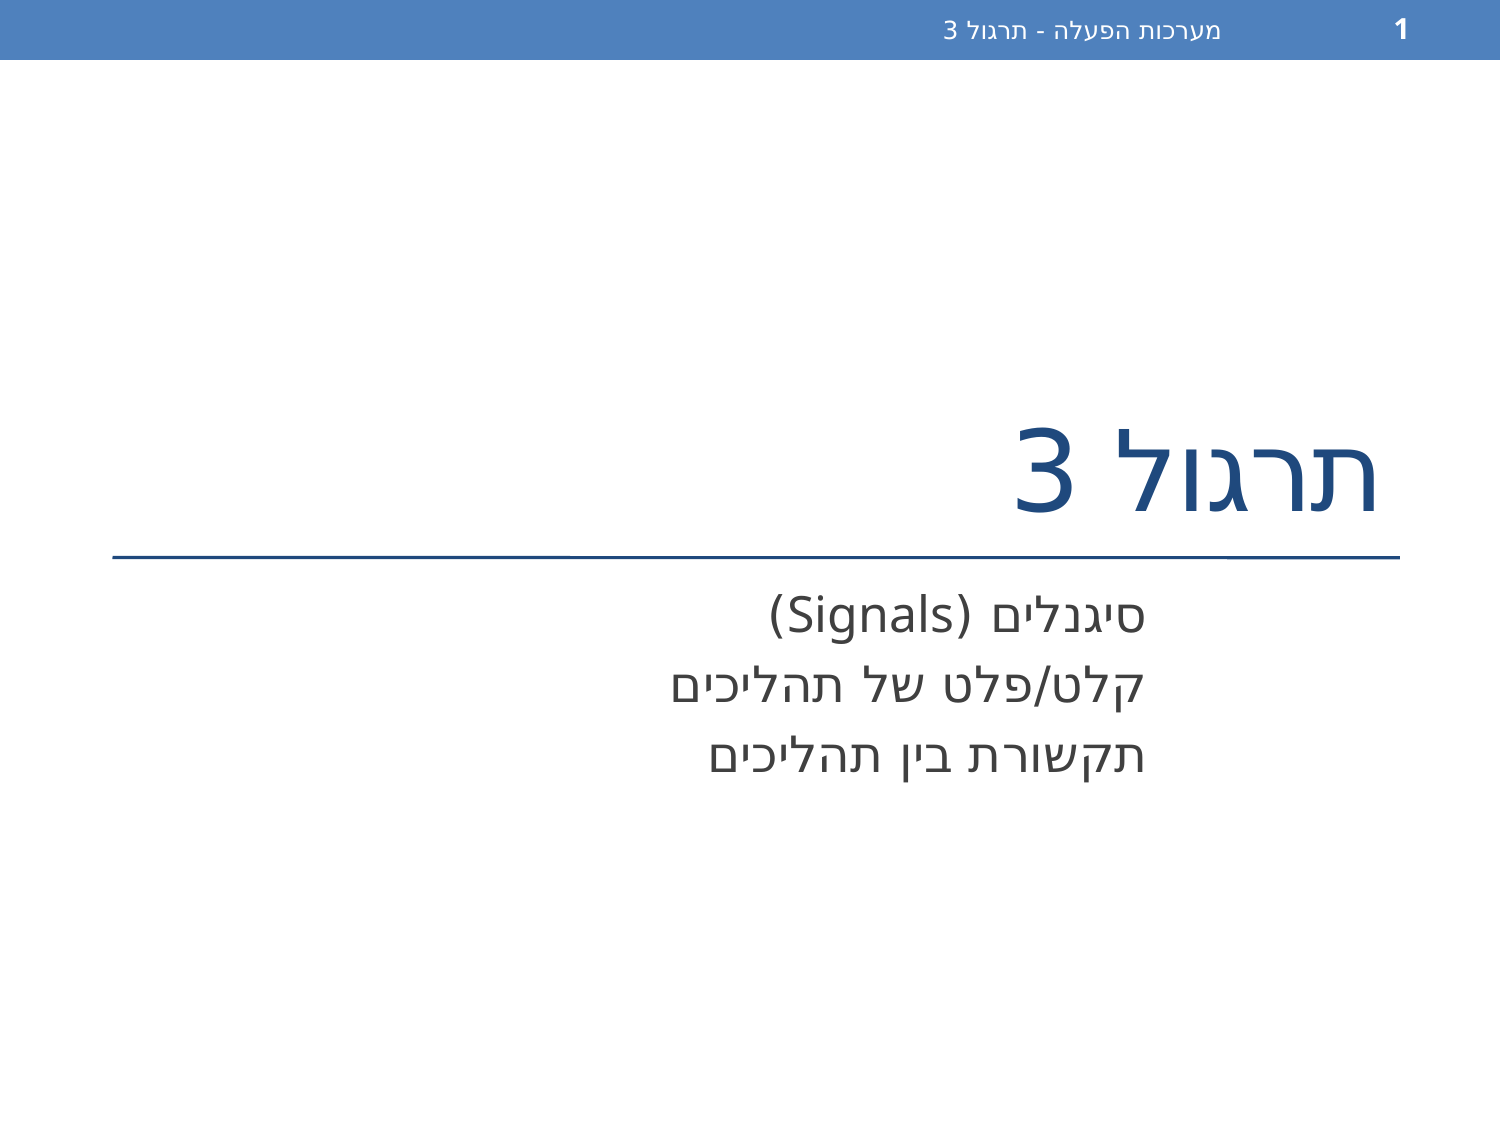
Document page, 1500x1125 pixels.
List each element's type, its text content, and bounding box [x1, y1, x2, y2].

slide_number 1 [1250, 3, 1425, 57]
subtitle סיגנלים (Signals) קלט/פלט של תהליכים תקשורת בין תהליכים [112, 575, 1163, 863]
title תרגול 3 [112, 224, 1400, 542]
footer מערכות הפעלה - תרגול 3 [562, 3, 1238, 57]
